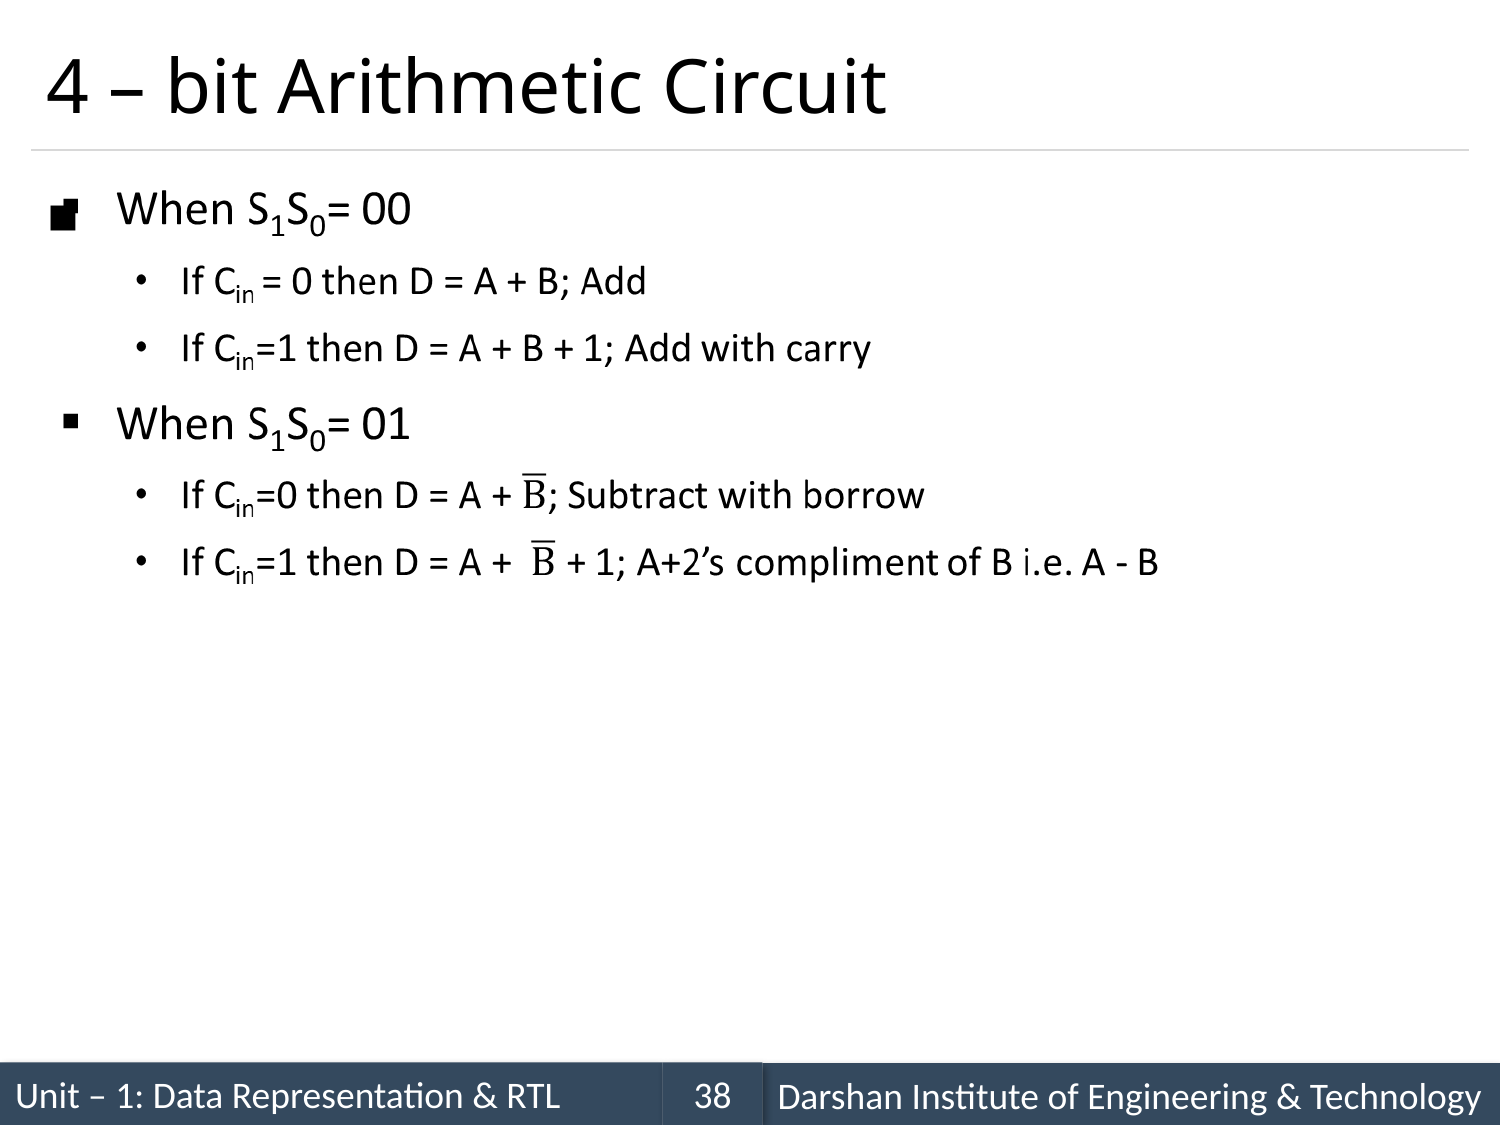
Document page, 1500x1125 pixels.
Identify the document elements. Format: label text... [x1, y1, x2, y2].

list [31, 162, 1469, 1038]
title 4 – bit Arithmetic Circuit [31, 17, 1469, 150]
